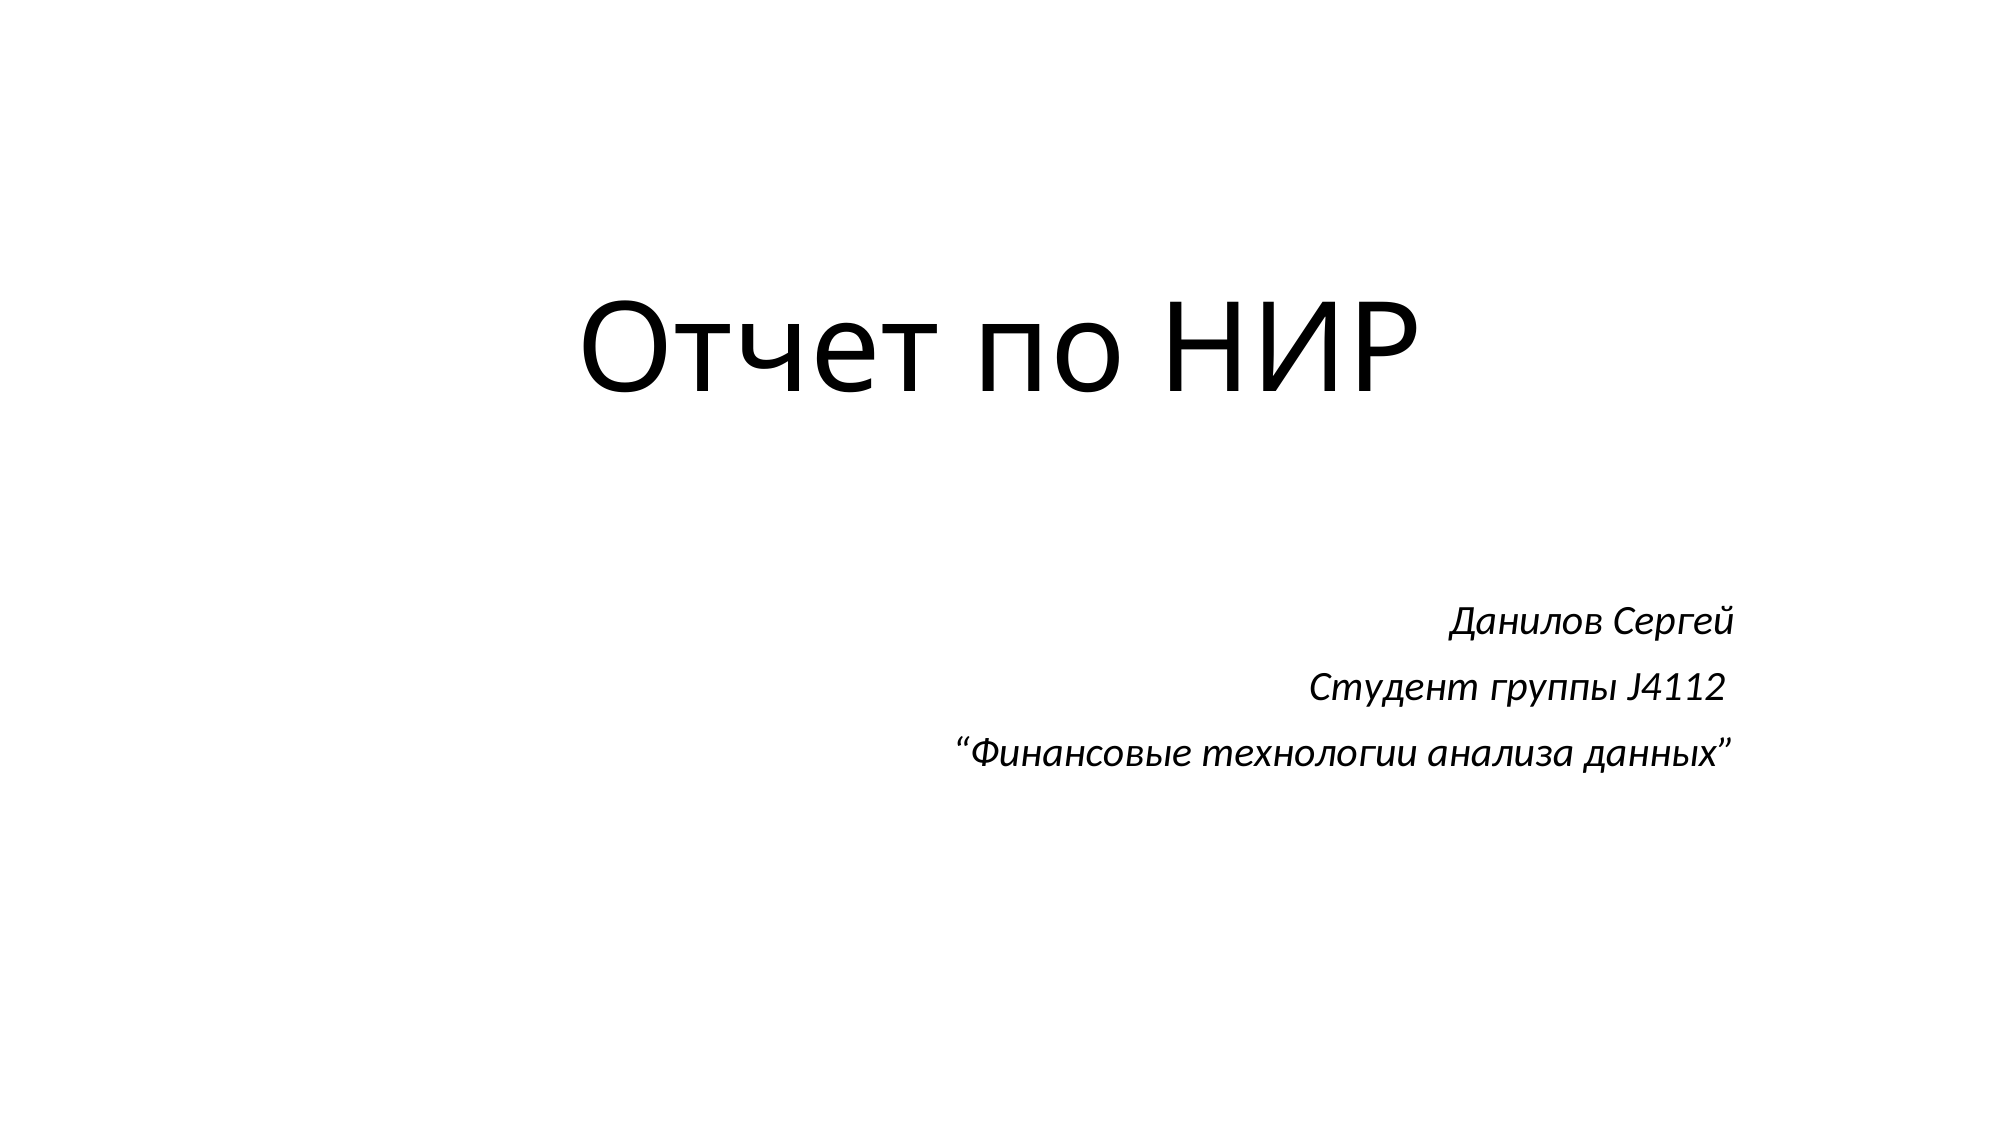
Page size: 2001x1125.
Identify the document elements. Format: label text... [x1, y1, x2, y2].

subtitle Данилов Сергей Студент группы J4112 “Финансовые технологии анализа данных” [249, 590, 1750, 863]
title Отчет по НИР [249, 184, 1750, 576]
